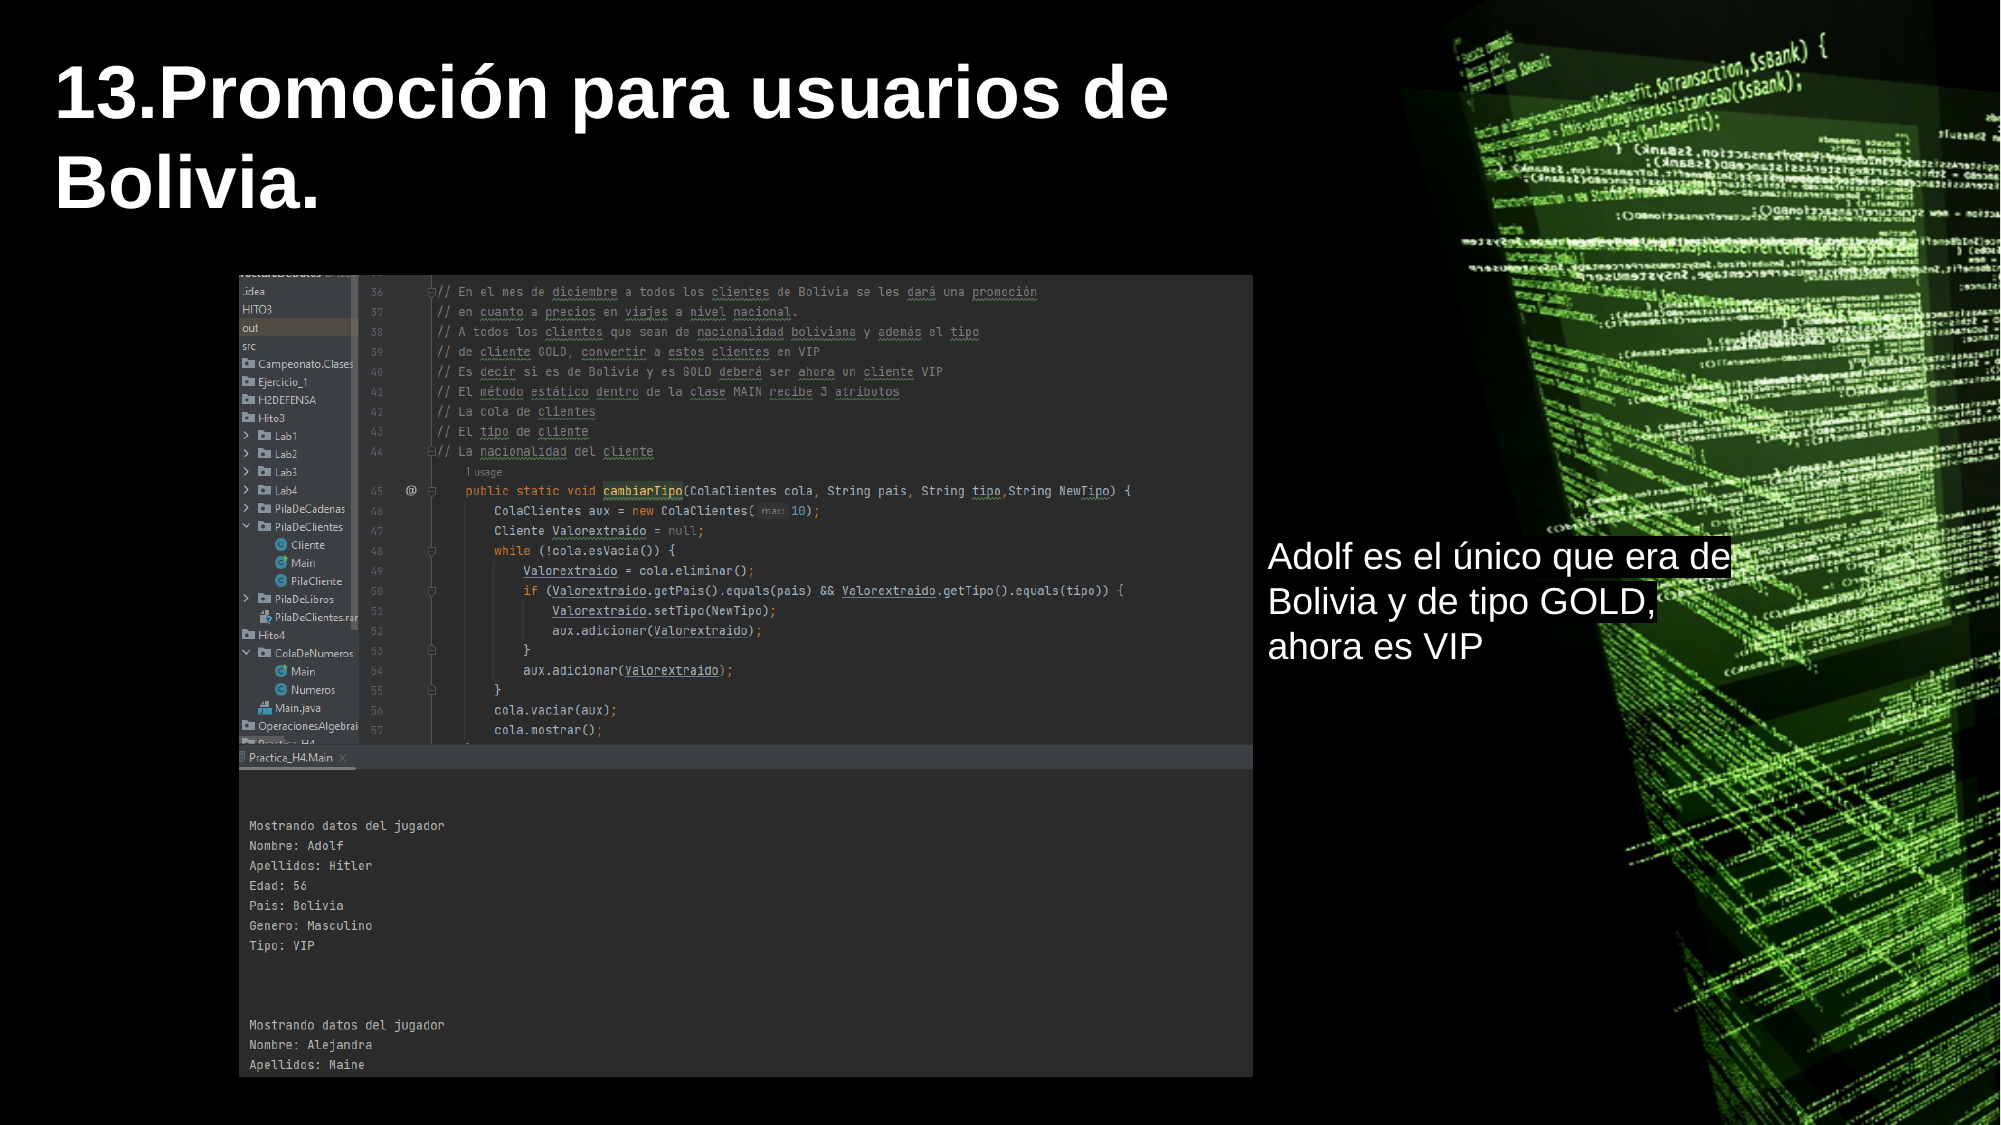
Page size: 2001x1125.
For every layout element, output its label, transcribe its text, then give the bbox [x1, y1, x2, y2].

picture [0, 0, 2001, 1125]
title 13.Promoción para usuarios de Bolivia. [39, 47, 1418, 220]
text_box Adolf es el único que era de Bolivia y de tipo GOLD, ahora es VIP [1259, 524, 1748, 675]
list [239, 275, 1254, 1078]
